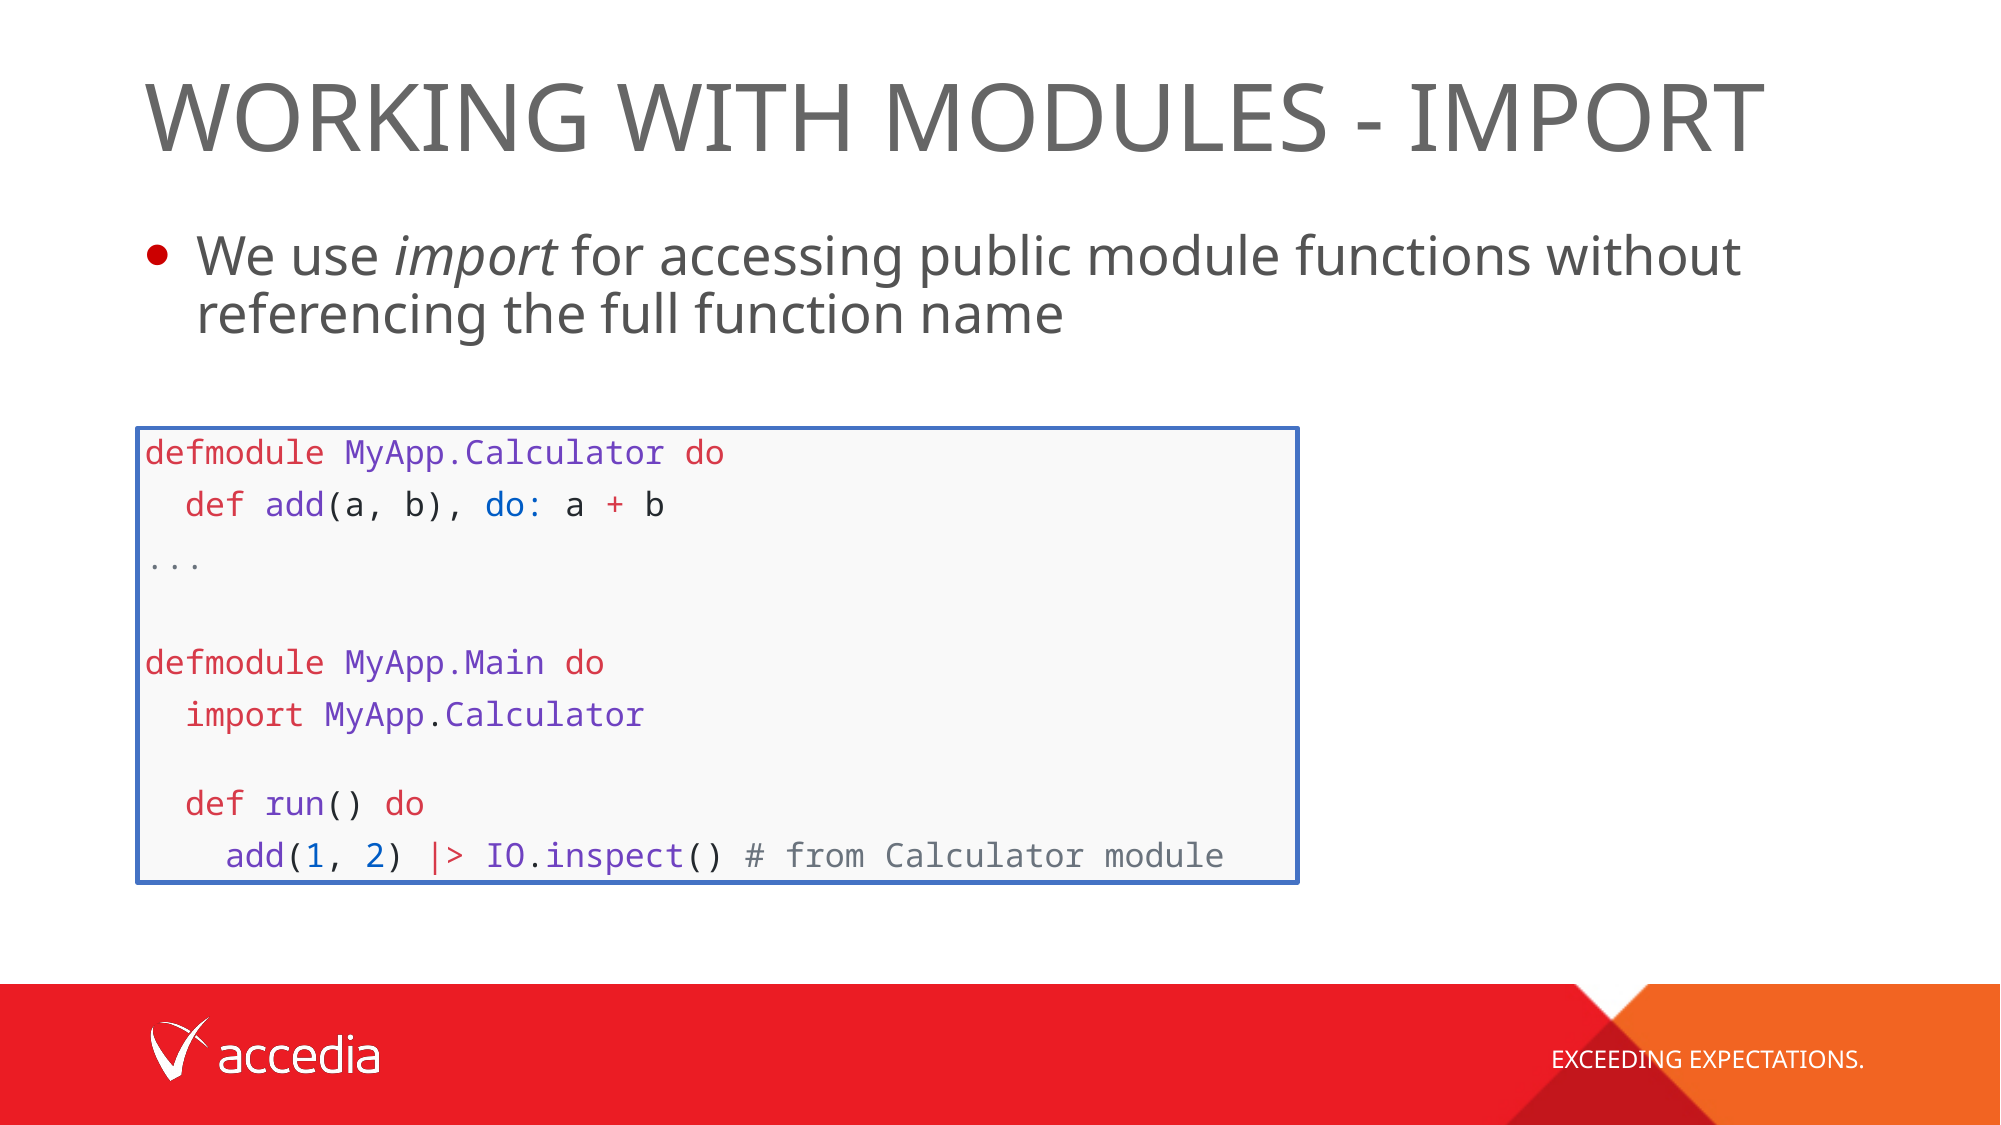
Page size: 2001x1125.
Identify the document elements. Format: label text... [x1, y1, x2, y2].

text_box defmodule MyApp.Calculator do def add(a, b), do: a + b ... defmodule MyApp.Main do import MyApp.Calculator def run() do add(1, 2) |> IO.inspect() # from Calculator module [137, 427, 1298, 883]
picture [0, 984, 2000, 1125]
title Working with Modules - import [136, 46, 1863, 195]
list We use import for accessing public module functions without referencing the full function name [136, 220, 1863, 936]
